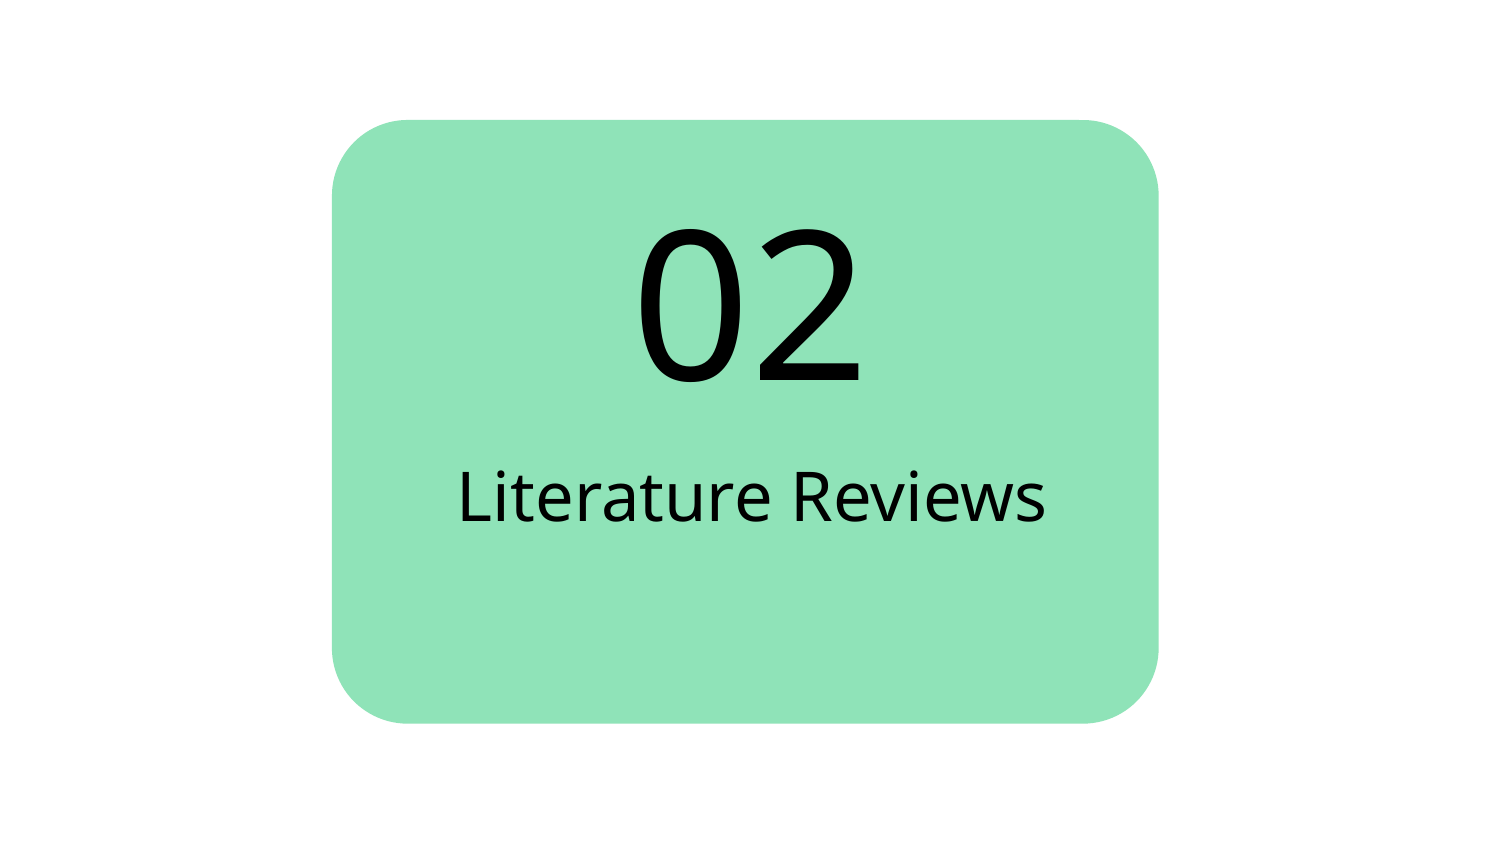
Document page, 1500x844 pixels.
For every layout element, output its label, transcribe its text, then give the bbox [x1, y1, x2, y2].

text_box [333, 119, 1158, 183]
title Literature Reviews [391, 438, 1114, 576]
text_box [331, 438, 1159, 724]
title 02 [305, 183, 1195, 438]
